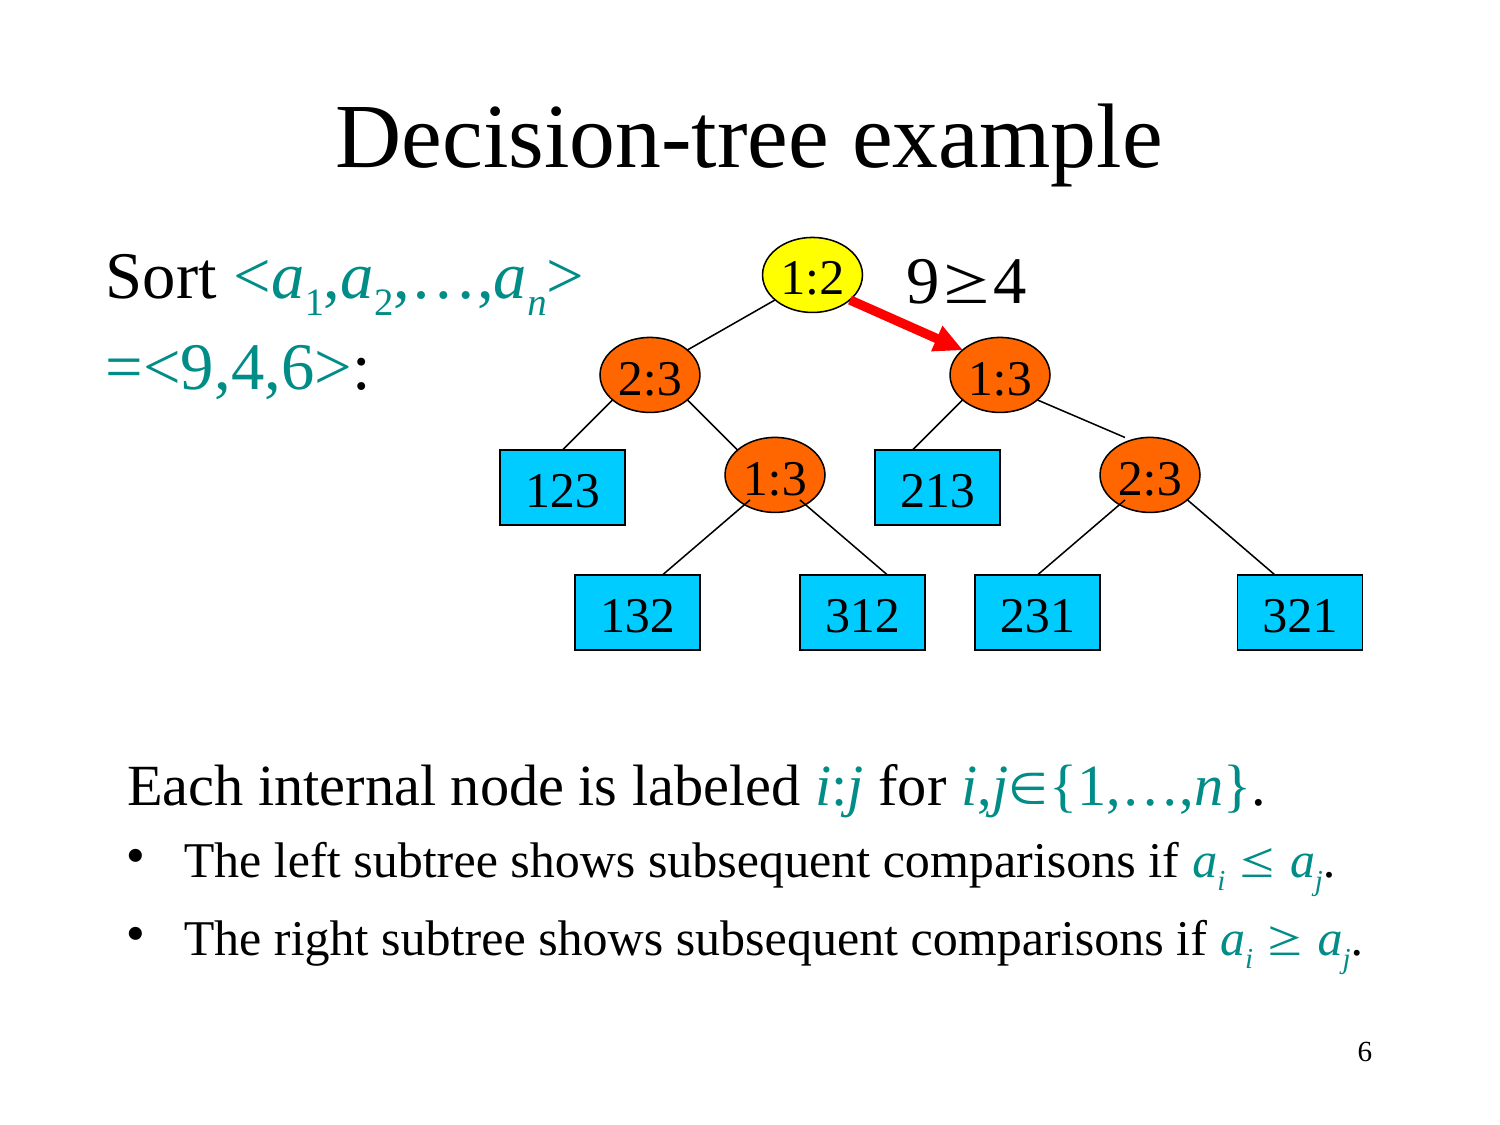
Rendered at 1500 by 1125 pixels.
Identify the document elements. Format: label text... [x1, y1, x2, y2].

text_box 2:3 [600, 337, 700, 413]
title Decision-tree example [112, 37, 1388, 226]
text_box 1:3 [950, 337, 1051, 413]
text_box 1:3 [725, 437, 826, 513]
text_box 312 [800, 574, 925, 650]
list Each internal node is labeled i:j for i,j{1,…,n}. The left subtree shows subsequent comparisons if ai  aj. The right subtree shows subsequent comparisons if ai  aj. [112, 249, 1388, 1001]
text_box 94 [892, 229, 1042, 325]
text_box Sort <a1,a2,…,an> =<9,4,6>: [90, 224, 600, 411]
text_box 2:3 [1100, 437, 1201, 513]
text_box 1:2 [762, 237, 863, 313]
text_box 213 [875, 449, 1000, 525]
text_box 321 [1237, 574, 1363, 650]
text_box 231 [975, 574, 1100, 650]
text_box 123 [500, 449, 625, 525]
text_box 132 [575, 574, 700, 650]
slide_number 6 [1074, 1024, 1388, 1101]
text_box [906, 325, 963, 351]
